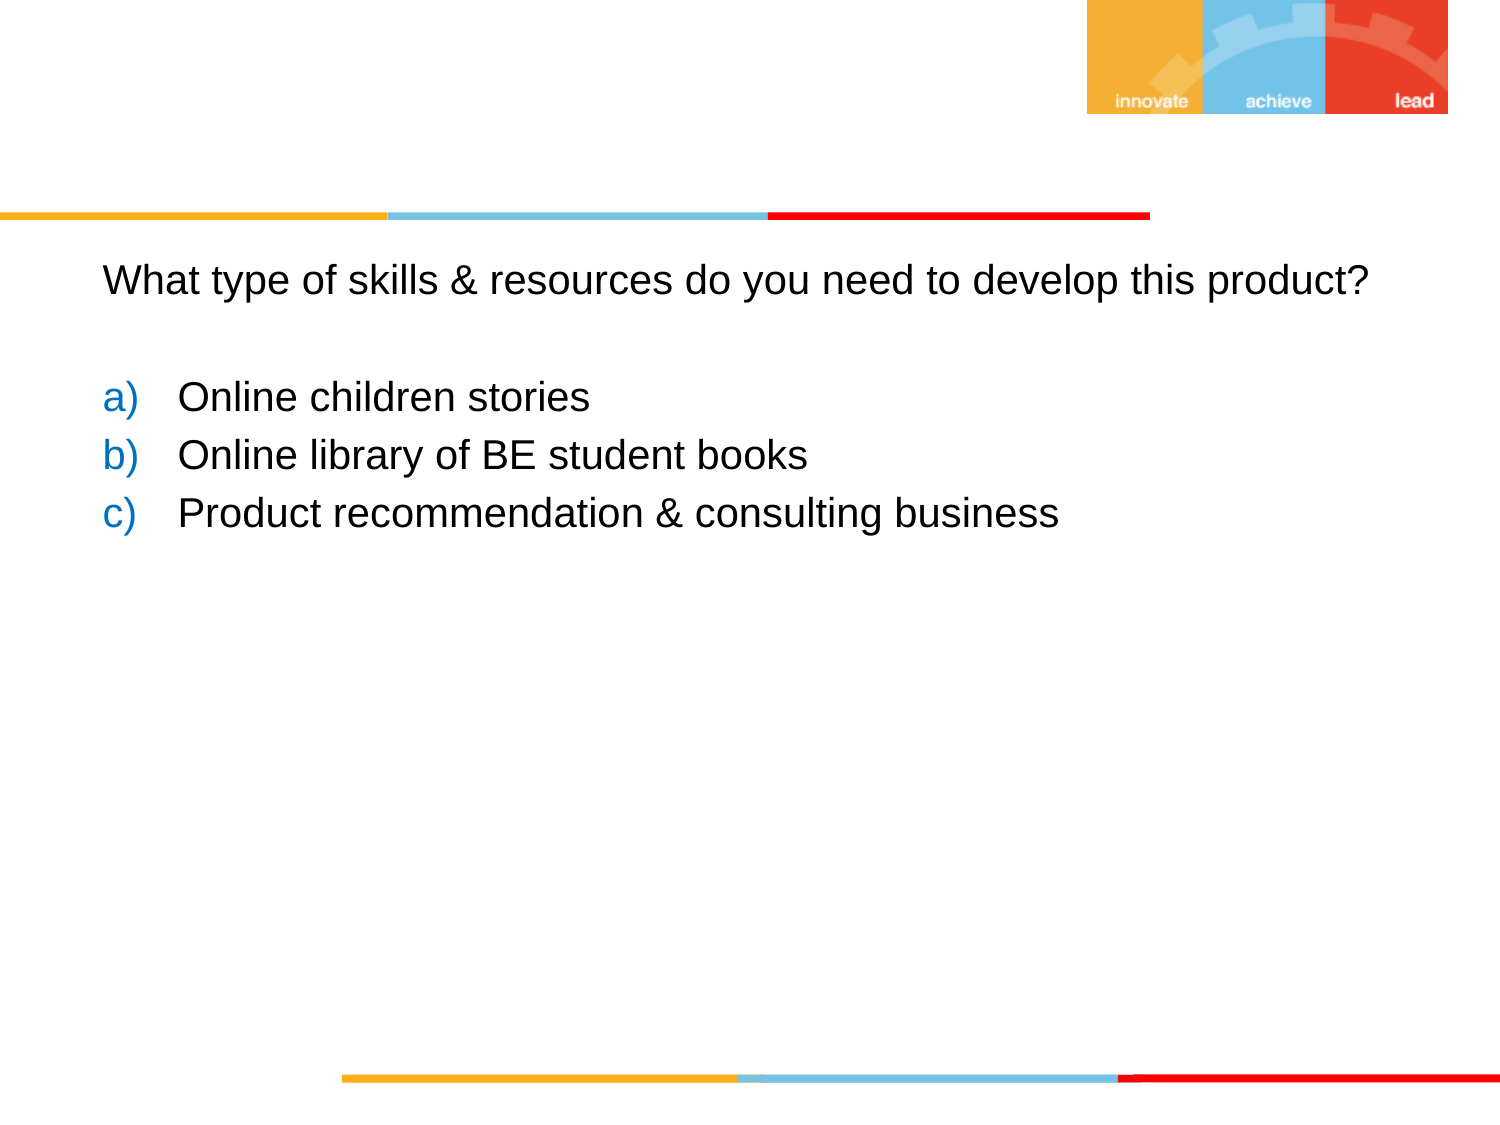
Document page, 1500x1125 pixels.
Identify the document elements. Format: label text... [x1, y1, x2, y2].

picture [1087, 0, 1448, 114]
list What type of skills & resources do you need to develop this product? Online children stories Online library of BE student books Product recommendation & consulting business [50, 245, 1400, 988]
